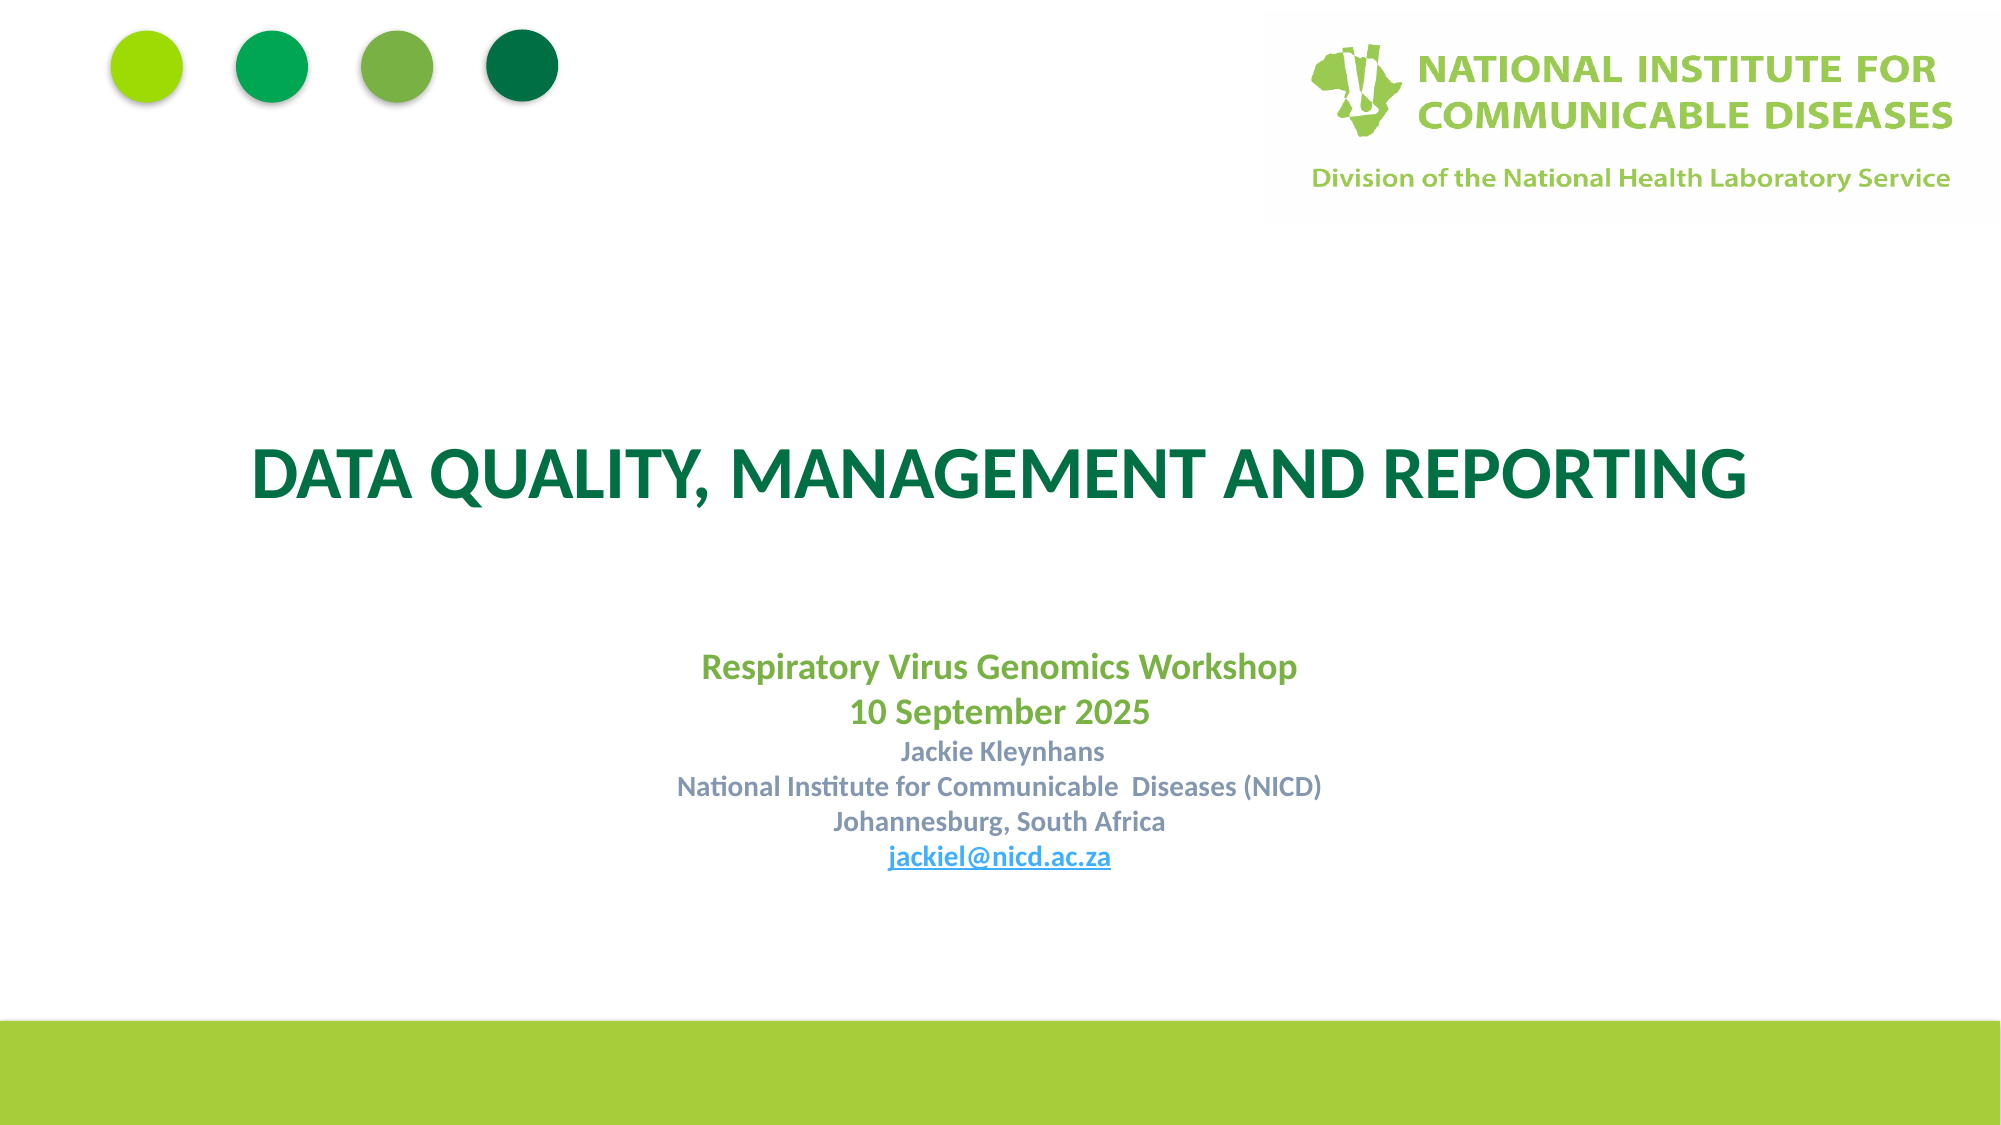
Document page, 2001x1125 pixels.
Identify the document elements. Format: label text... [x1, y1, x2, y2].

subtitle Respiratory Virus Genomics Workshop 10 September 2025 Jackie Kleynhans National Institute for Communicable Diseases (NICD) Johannesburg, South Africa jackiel@nicd.ac.za [300, 634, 1700, 922]
title Data quality, management and reporting [150, 348, 1850, 590]
picture [1263, 11, 2000, 225]
